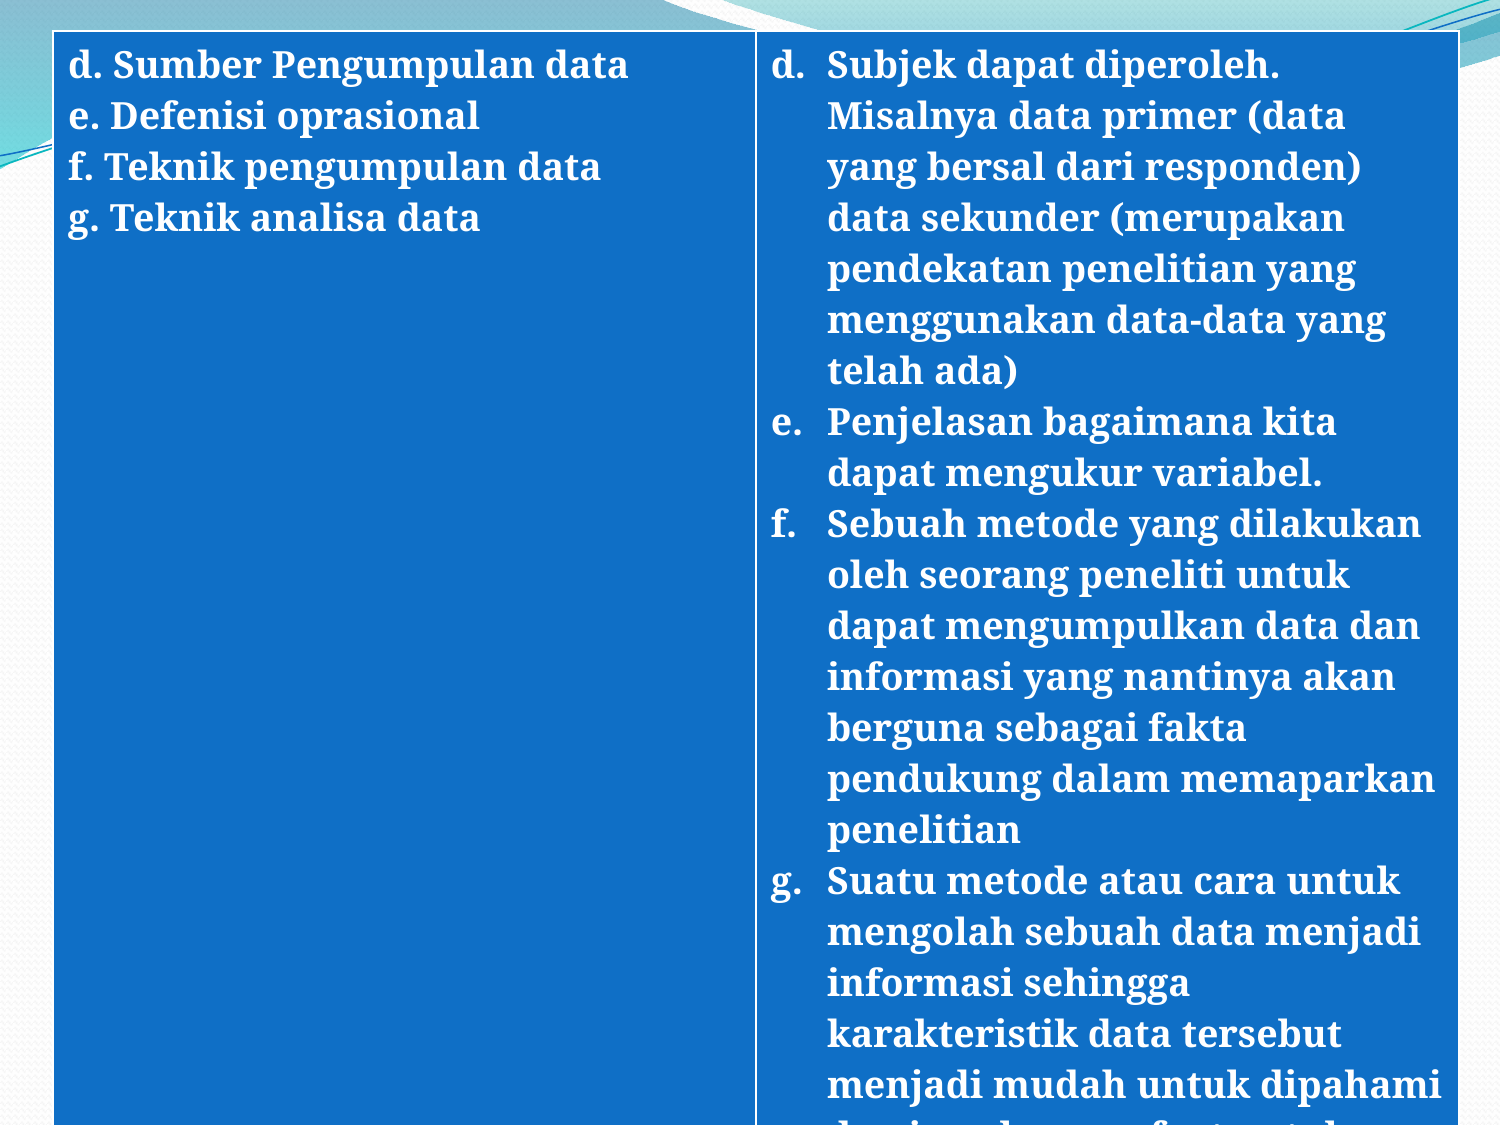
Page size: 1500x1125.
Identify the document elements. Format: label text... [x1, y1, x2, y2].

table_header d. Sumber Pengumpulan data e. Defenisi oprasional f. Teknik pengumpulan data g. Teknik analisa data [54, 32, 755, 1125]
table_header Subjek dapat diperoleh. Misalnya data primer (data yang bersal dari responden) data sekunder (merupakan pendekatan penelitian yang menggunakan data-data yang telah ada) Penjelasan bagaimana kita dapat mengukur variabel. Sebuah metode yang dilakukan oleh seorang peneliti untuk dapat mengumpulkan data dan informasi yang nantinya akan berguna sebagai fakta pendukung dalam memaparkan penelitian Suatu metode atau cara untuk mengolah sebuah data menjadi informasi sehingga karakteristik data tersebut menjadi mudah untuk dipahami dan juga bermanfaat untuk menemukan solusi permasalaha. [757, 32, 1458, 1125]
